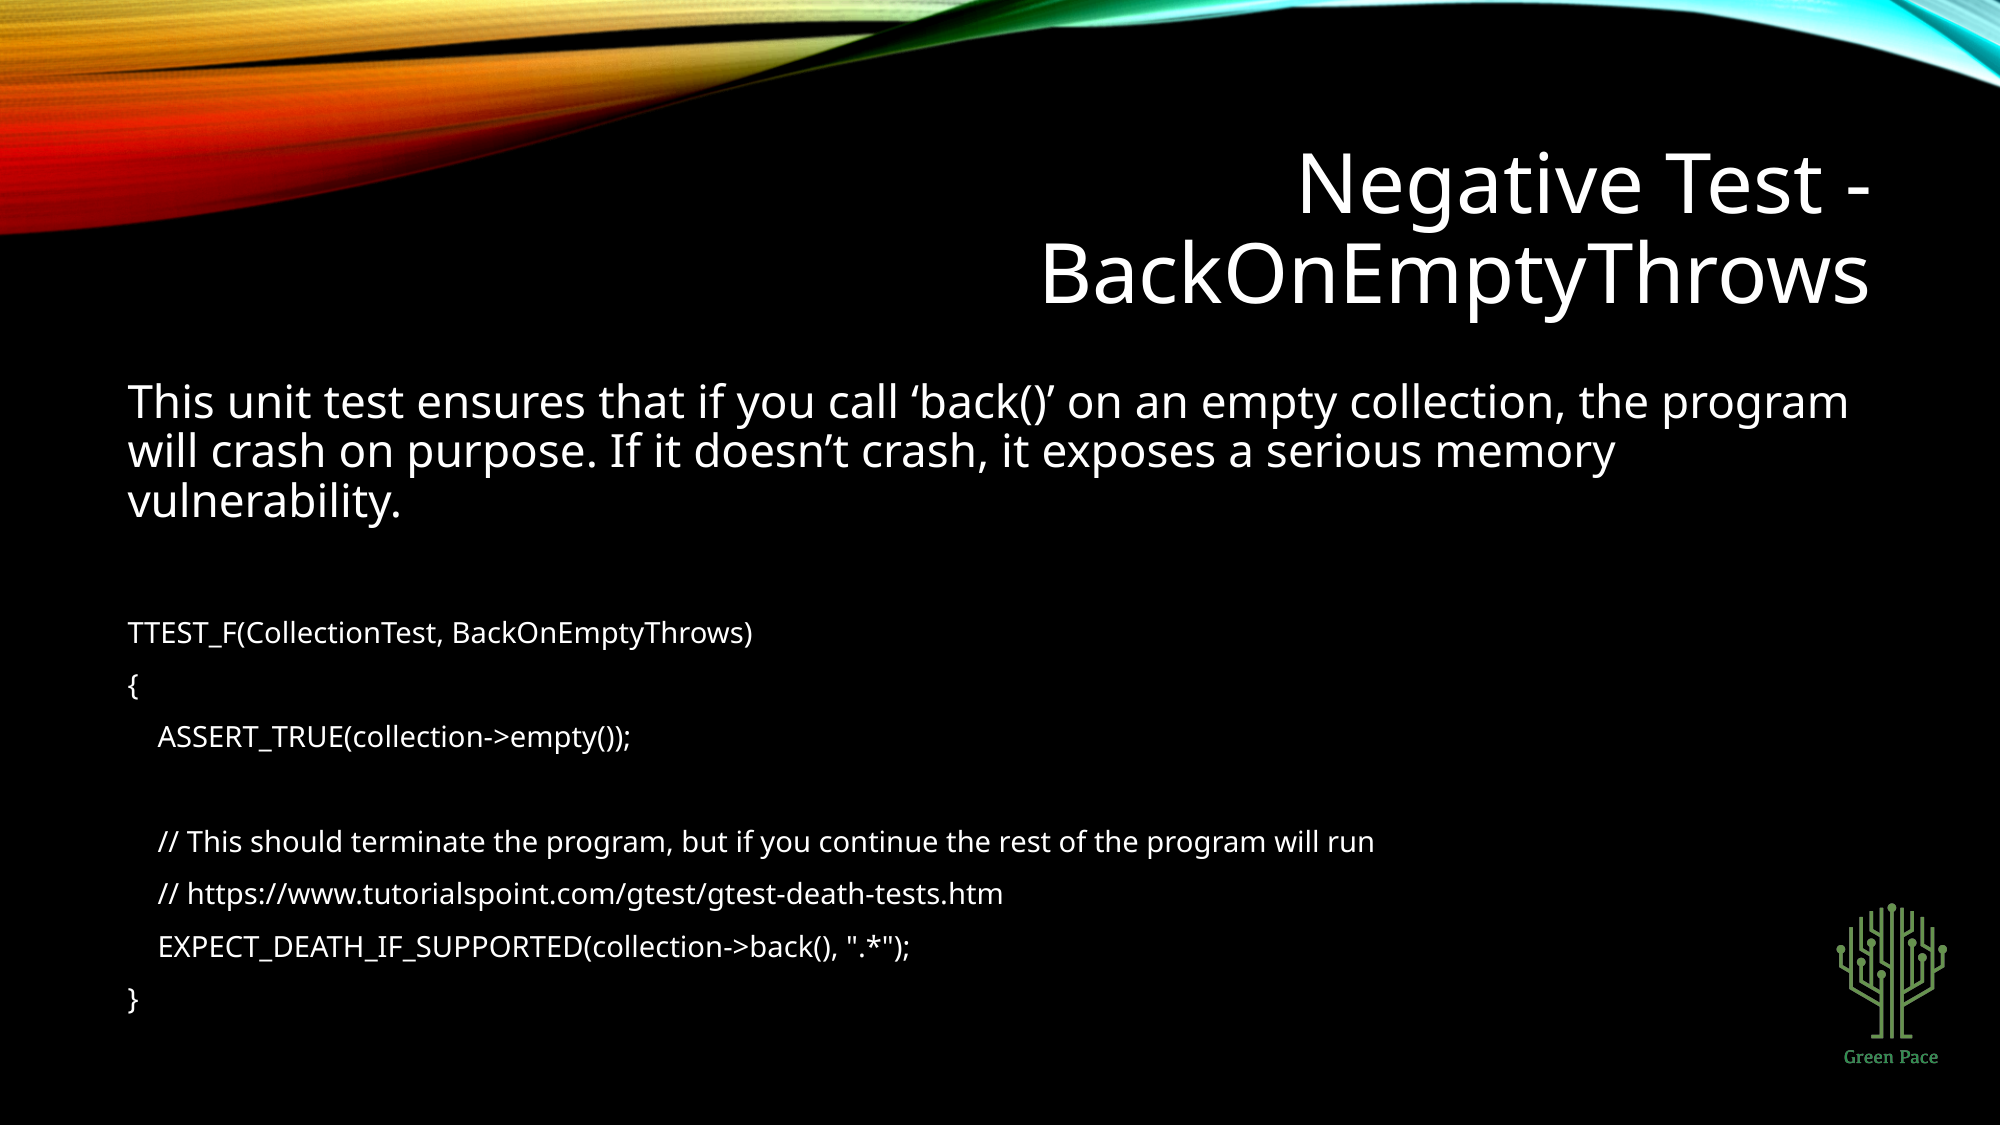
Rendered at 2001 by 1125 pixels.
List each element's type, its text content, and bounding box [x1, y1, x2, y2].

picture [0, 0, 2000, 237]
list This unit test ensures that if you call ‘back()’ on an empty collection, the program will crash on purpose. If it doesn’t crash, it exposes a serious memory vulnerability. TTEST_F(CollectionTest, BackOnEmptyThrows) { ASSERT_TRUE(collection->empty()); // This should terminate the program, but if you continue the rest of the program will run // https://www.tutorialspoint.com/gtest/gtest-death-tests.htm EXPECT_DEATH_IF_SUPPORTED(collection->back(), ".*"); } [112, 371, 1888, 1032]
picture [1817, 892, 1964, 1082]
title Negative Test - BackOnEmptyThrows [474, 125, 1888, 338]
